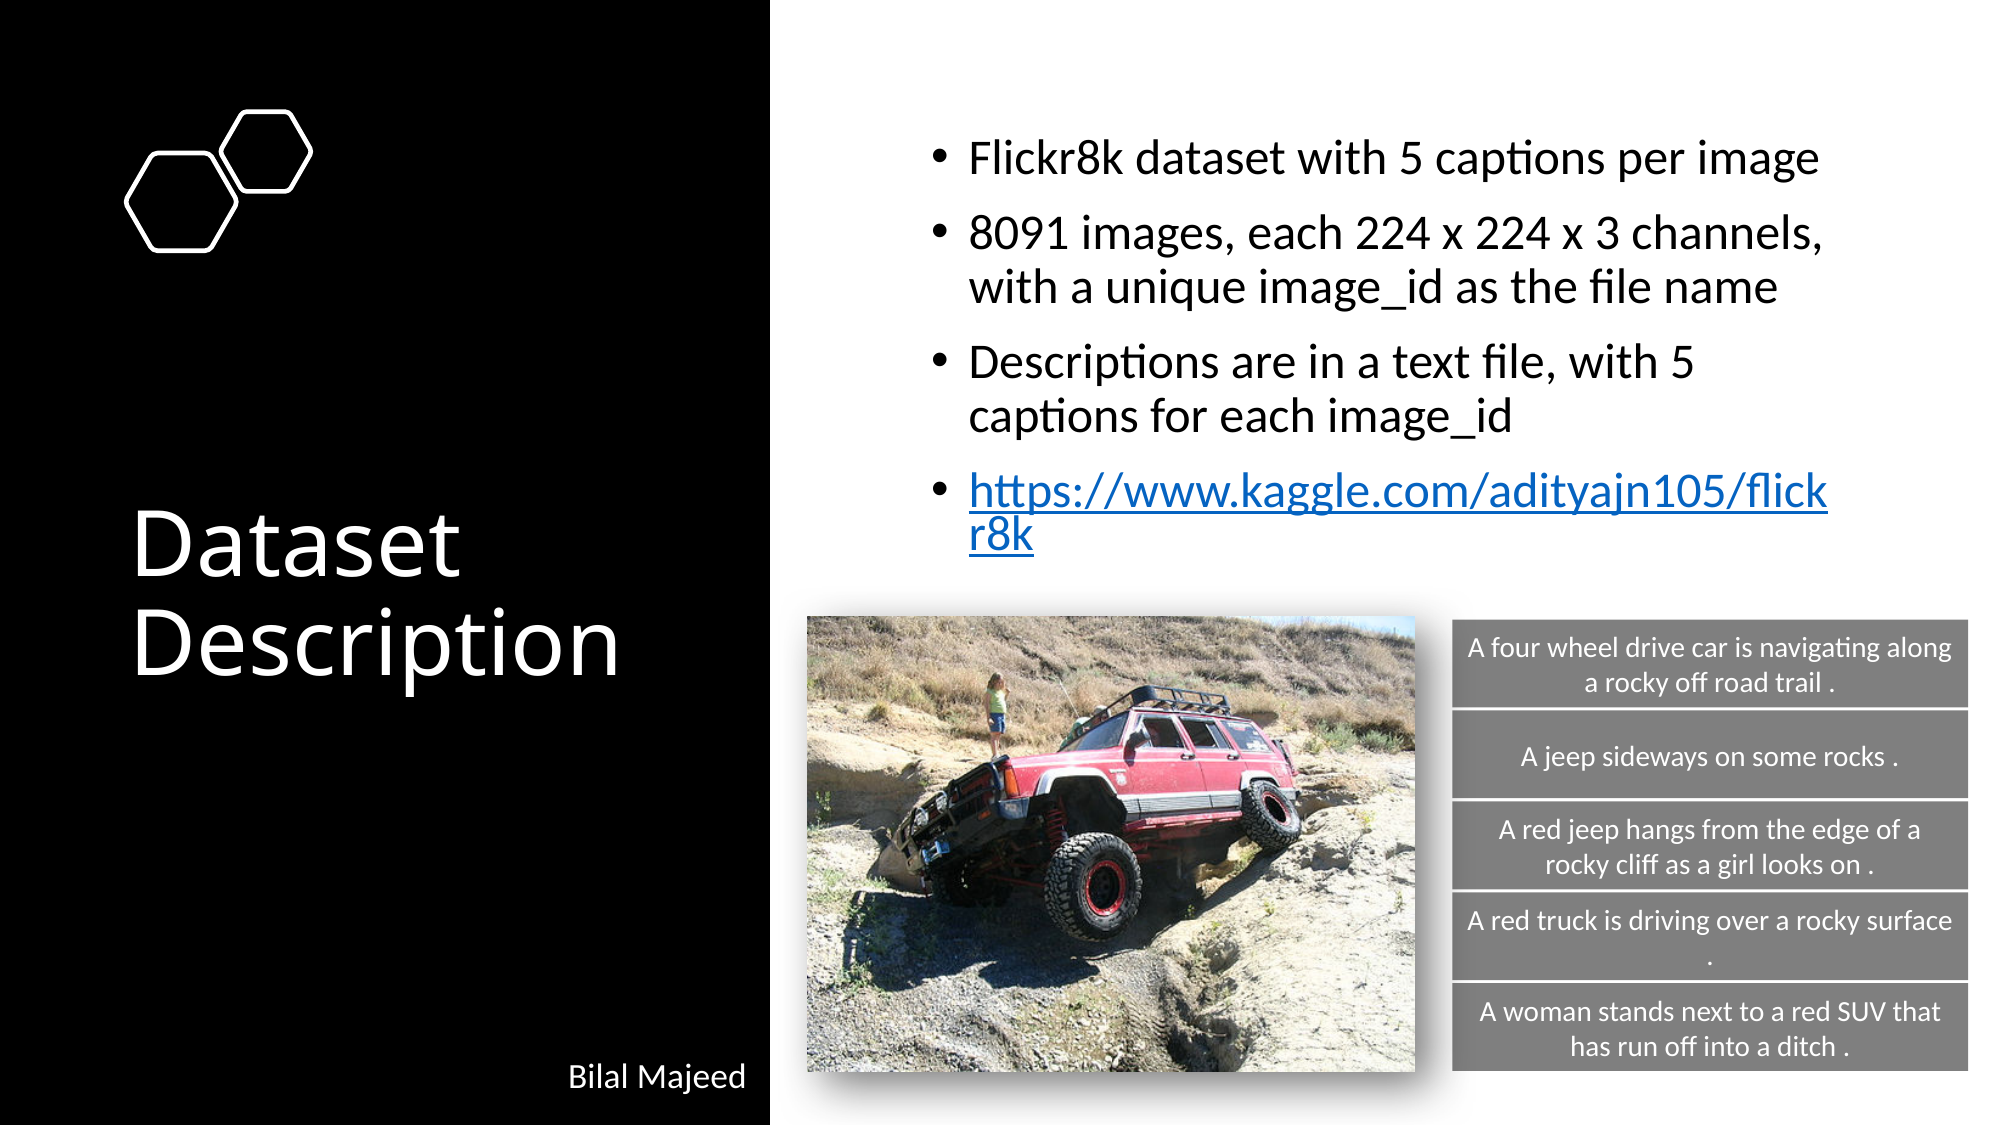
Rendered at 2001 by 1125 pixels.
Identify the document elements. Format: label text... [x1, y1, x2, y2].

text_box A jeep sideways on some rocks . [1452, 710, 1969, 799]
text_box Bilal Majeed [498, 1050, 762, 1125]
text_box [771, 0, 2000, 1125]
list Flickr8k dataset with 5 captions per image 8091 images, each 224 x 224 x 3 channels, with a unique image_id as the file name Descriptions are in a text file, with 5 captions for each image_id https://www.kaggle.com/adityajn105/flickr8k [916, 86, 1854, 563]
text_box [125, 111, 311, 251]
text_box A red truck is driving over a rocky surface . [1452, 892, 1969, 981]
text_box [0, 0, 771, 1125]
picture [807, 616, 1415, 1072]
text_box Dataset Description [114, 266, 698, 703]
text_box A four wheel drive car is navigating along a rocky off road trail . [1452, 619, 1969, 708]
text_box A woman stands next to a red SUV that has run off into a ditch . [1452, 983, 1969, 1071]
text_box A red jeep hangs from the edge of a rocky cliff as a girl looks on . [1452, 801, 1969, 890]
